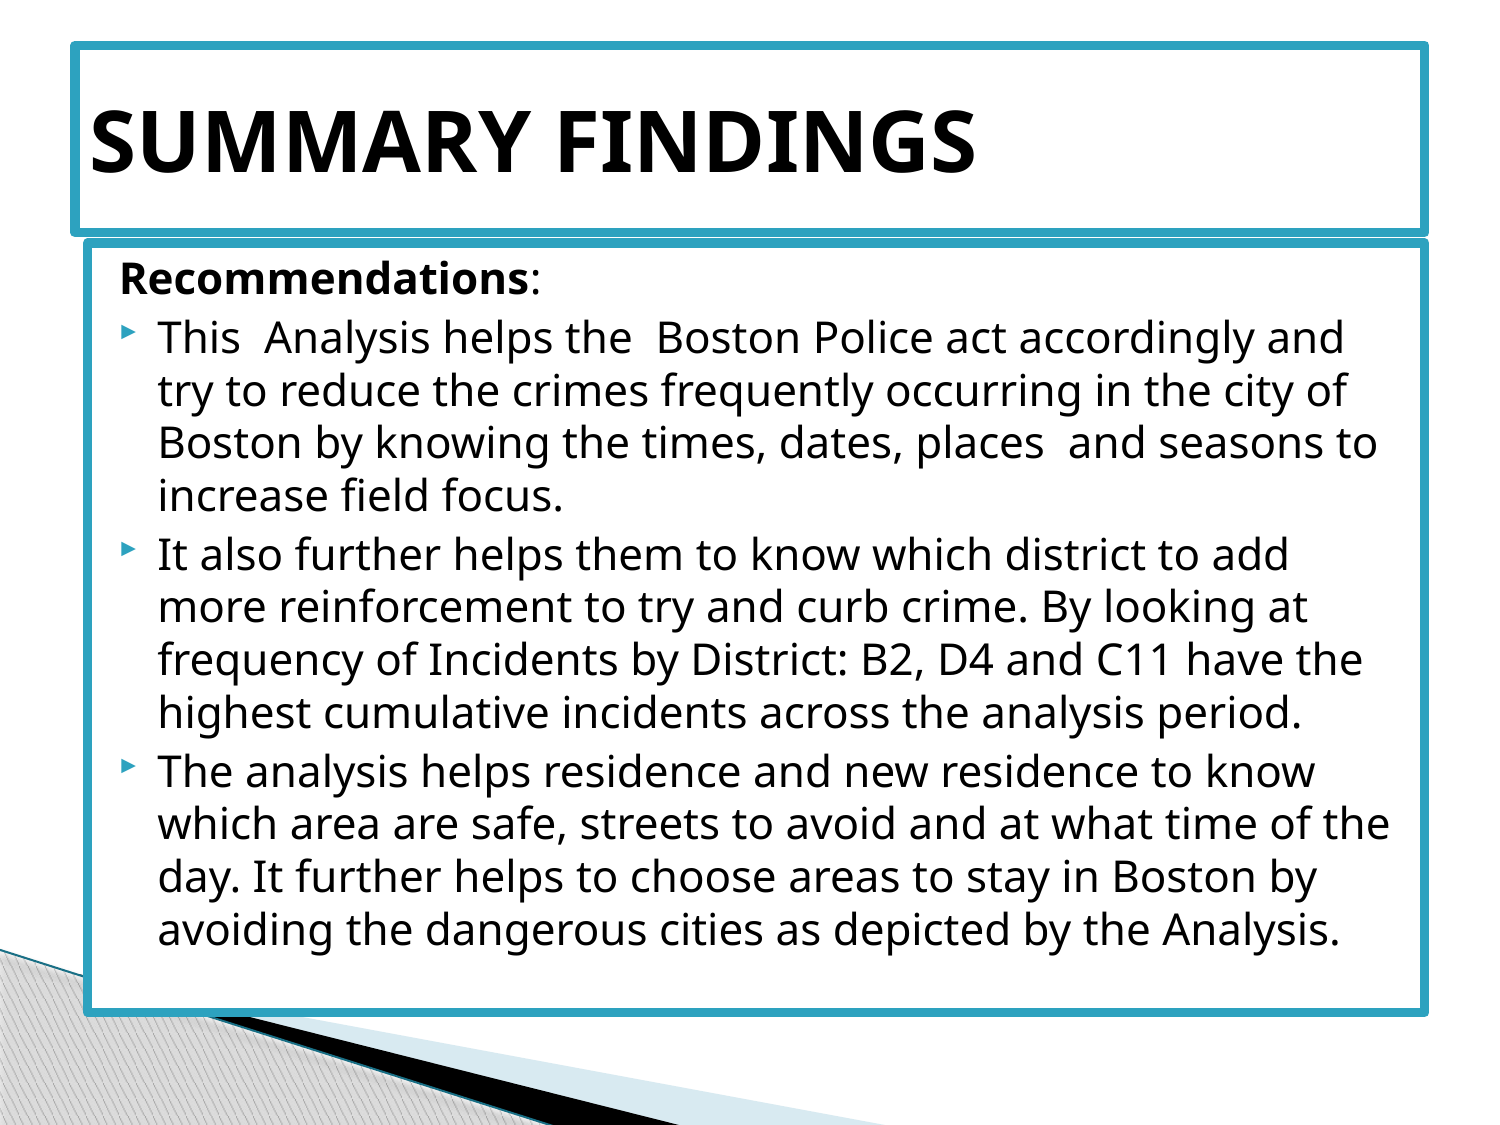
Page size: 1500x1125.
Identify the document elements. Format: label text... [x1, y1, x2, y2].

list Recommendations: This Analysis helps the Boston Police act accordingly and try to reduce the crimes frequently occurring in the city of Boston by knowing the times, dates, places and seasons to increase field focus. It also further helps them to know which district to add more reinforcement to try and curb crime. By looking at frequency of Incidents by District: B2, D4 and C11 have the highest cumulative incidents across the analysis period. The analysis helps residence and new residence to know which area are safe, streets to avoid and at what time of the day. It further helps to choose areas to stay in Boston by avoiding the dangerous cities as depicted by the Analysis. [83, 238, 1429, 1017]
title SUMMARY FINDINGS [70, 41, 1429, 237]
